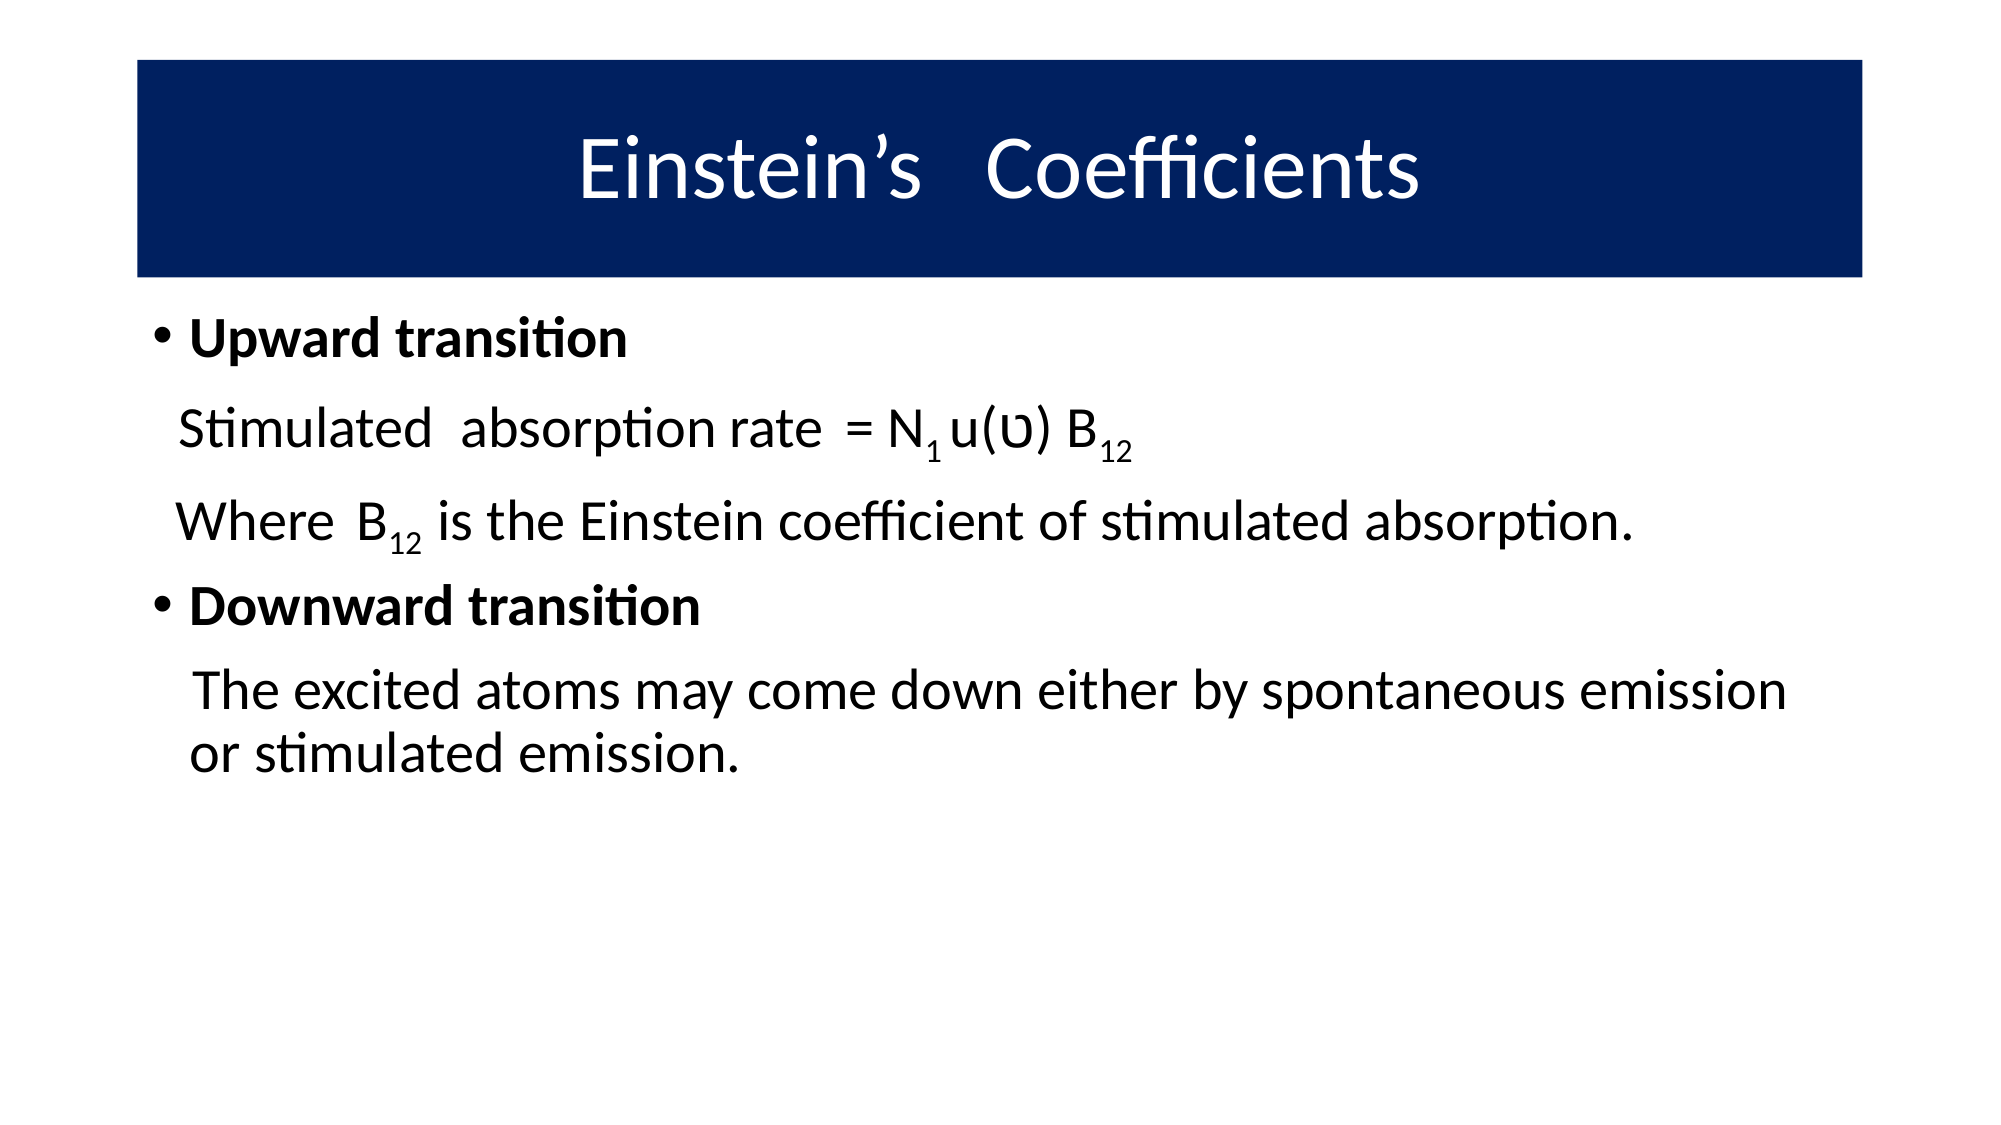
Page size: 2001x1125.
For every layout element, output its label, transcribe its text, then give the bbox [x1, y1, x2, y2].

title Einstein’s Coefficients [137, 59, 1863, 278]
list Upward transition Stimulated absorption rate = N1 u(ט) B12 Where B12 is the Einstein coefficient of stimulated absorption. Downward transition The excited atoms may come down either by spontaneous emission or stimulated emission. [137, 299, 1863, 1014]
